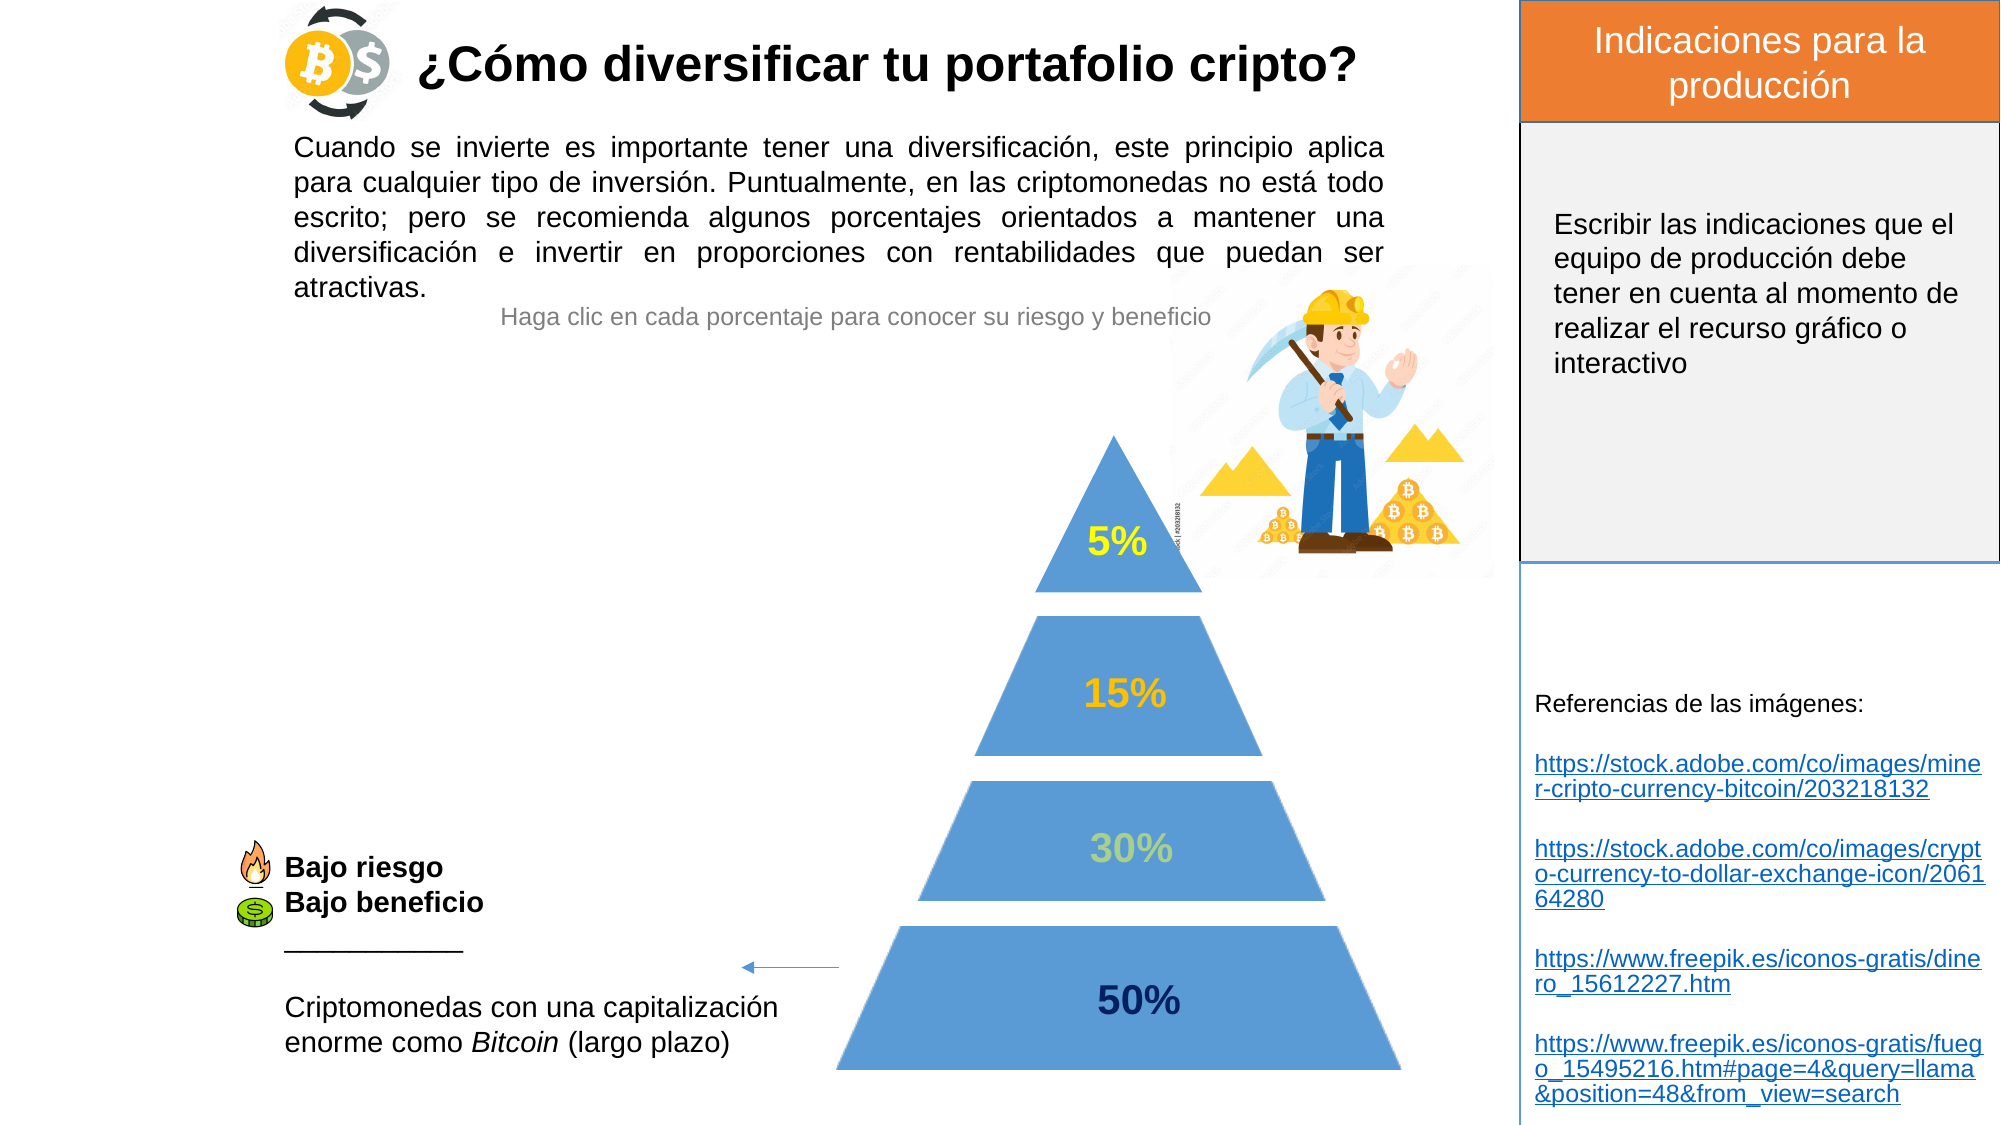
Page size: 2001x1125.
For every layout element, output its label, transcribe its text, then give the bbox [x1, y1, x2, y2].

picture [231, 840, 280, 888]
text_box Cuando se invierte es importante tener una diversificación, este principio aplica para cualquier tipo de inversión. Puntualmente, en las criptomonedas no está todo escrito; pero se recomienda algunos porcentajes orientados a mantener una diversificación e invertir en proporciones con rentabilidades que puedan ser atractivas. [278, 120, 1402, 311]
picture [278, 2, 403, 121]
text_box 5% [1054, 506, 1164, 572]
picture [933, 616, 1305, 756]
text_box Bajo riesgo Bajo beneficio ___________ Criptomonedas con una capitalización enorme como Bitcoin (largo plazo) [269, 840, 835, 1066]
text_box Escribir las indicaciones que el equipo de producción debe tener en cuenta al momento de realizar el recurso gráfico o interactivo [1538, 197, 1981, 562]
picture [835, 926, 1402, 1070]
text_box [1519, 122, 2000, 562]
text_box [1035, 554, 1203, 593]
picture [839, 781, 1405, 901]
text_box ¿Cómo diversificar tu portafolio cripto? [407, 24, 1411, 100]
text_box Haga clic en cada porcentaje para conocer su riesgo y beneficio [414, 292, 1164, 338]
picture [1169, 264, 1495, 579]
picture [237, 894, 274, 931]
text_box Referencias de las imágenes: https://stock.adobe.com/co/images/miner-cripto-currency-bitcoin/203218132 https://stock.adobe.com/co/images/crypto-currency-to-dollar-exchange-icon/206164280 https://www.freepik.es/iconos-gratis/dinero_15612227.htm https://www.freepik.es/iconos-gratis/fuego_15495216.htm#page=4&query=llama&position=48&from_view=search [1519, 562, 2000, 1125]
text_box Indicaciones para la producción [1519, 0, 2000, 122]
text_box [1078, 435, 1154, 506]
